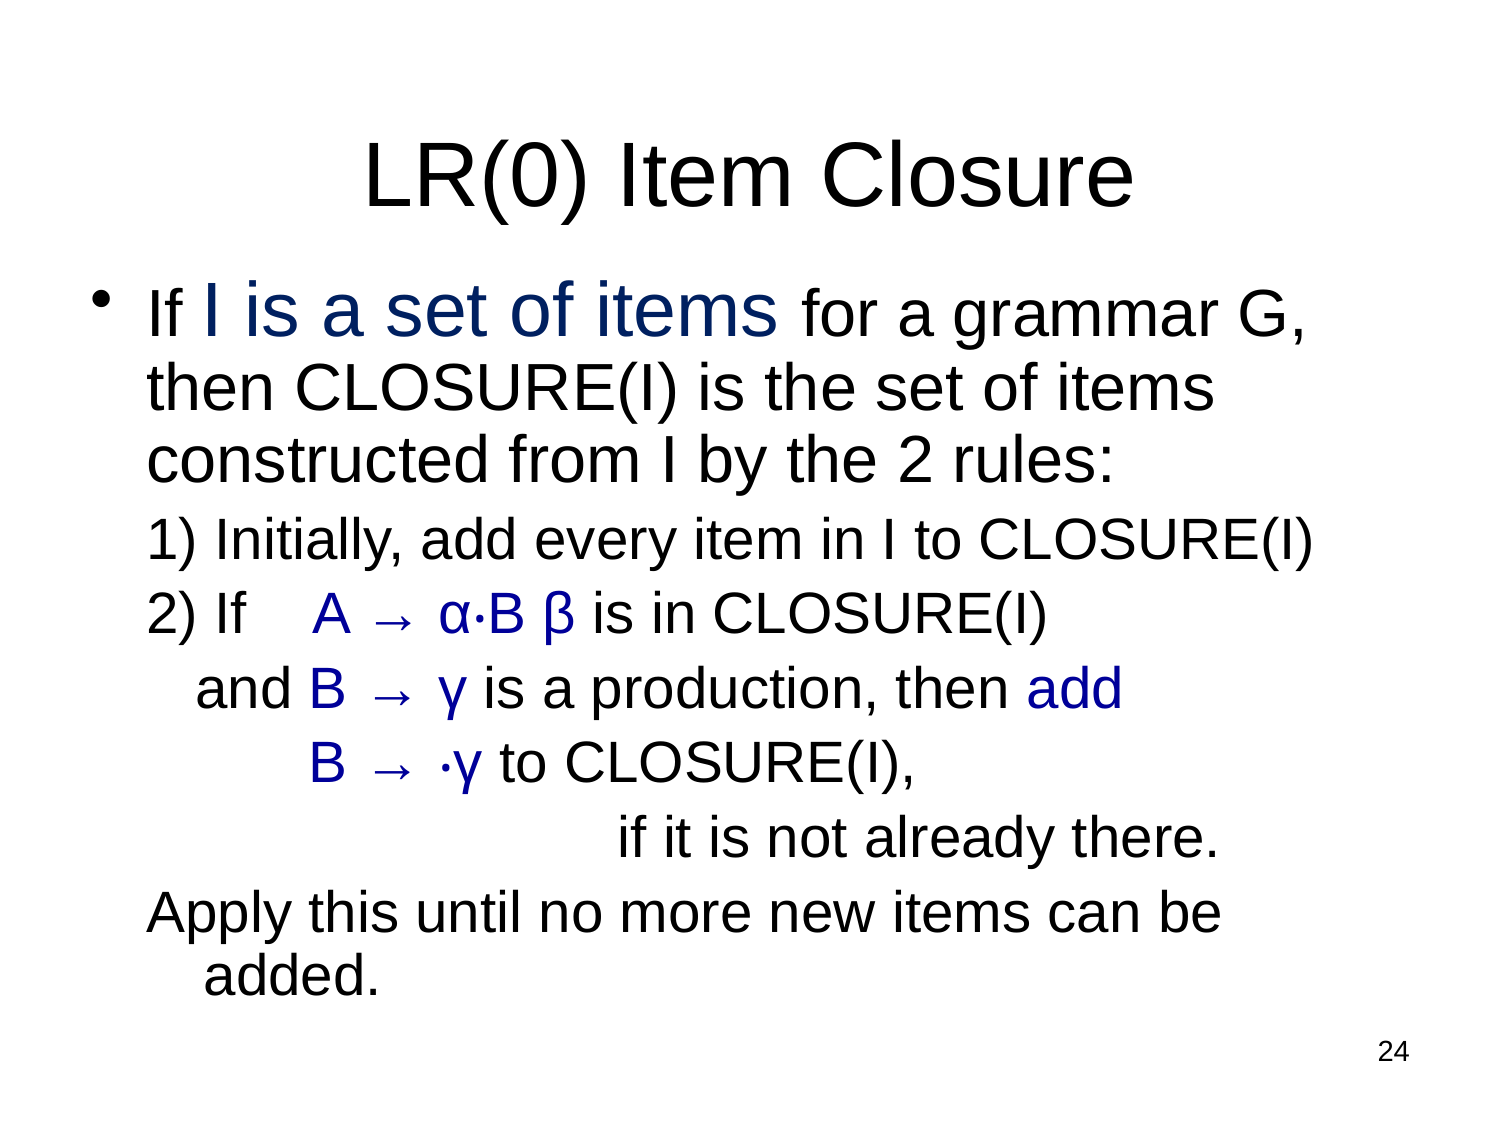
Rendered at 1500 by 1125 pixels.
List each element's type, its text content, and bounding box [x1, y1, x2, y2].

text_box [1074, 1024, 1425, 1100]
title LR(0) Item Closure [75, 45, 1425, 233]
list If I is a set of items for a grammar G, then CLOSURE(I) is the set of items constructed from I by the 2 rules: 1) Initially, add every item in I to CLOSURE(I) 2) If A → α‧B β is in CLOSURE(I) and B → γ is a production, then add B → ‧γ to CLOSURE(I), if it is not already there. Apply this until no more new items can be added. [75, 262, 1425, 1005]
slide_number 24 [1074, 1024, 1426, 1103]
